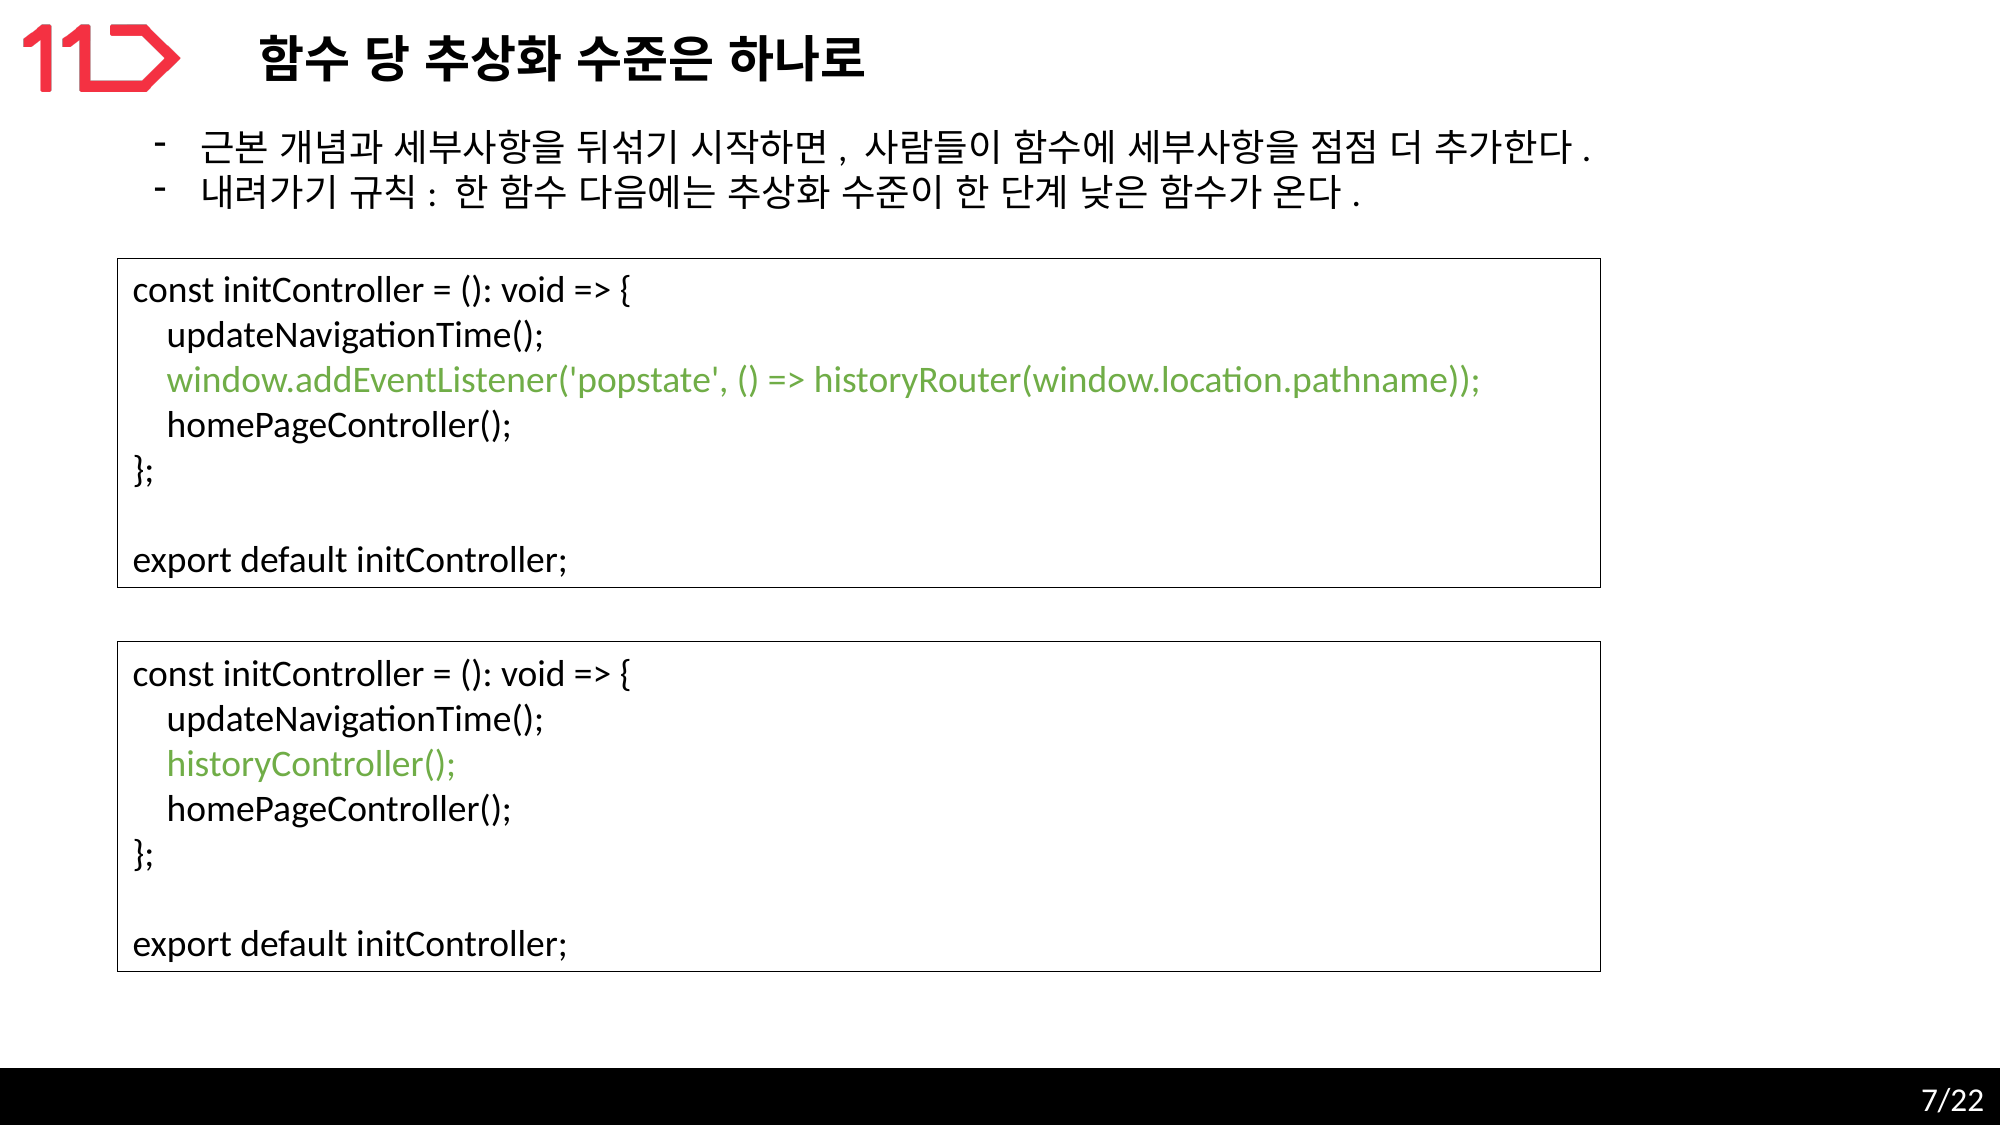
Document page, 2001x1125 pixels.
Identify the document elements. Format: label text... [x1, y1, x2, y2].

text_box [0, 1068, 2000, 1125]
text_box const initController = (): void => { updateNavigationTime(); window.addEventListener('popstate', () => historyRouter(window.location.pathname)); homePageController(); }; export default initController; [117, 258, 1601, 588]
text_box 근본 개념과 세부사항을 뒤섞기 시작하면, 사람들이 함수에 세부사항을 점점 더 추가한다. 내려가기 규칙: 한 함수 다음에는 추상화 수준이 한 단계 낮은 함수가 온다. [139, 116, 1607, 222]
text_box 함수 당 추상화 수준은 하나로 [243, 20, 882, 96]
text_box const initController = (): void => { updateNavigationTime(); historyController(); homePageController(); }; export default initController; [117, 641, 1601, 972]
picture [0, 0, 201, 118]
text_box 7/22 [1906, 1070, 2000, 1125]
